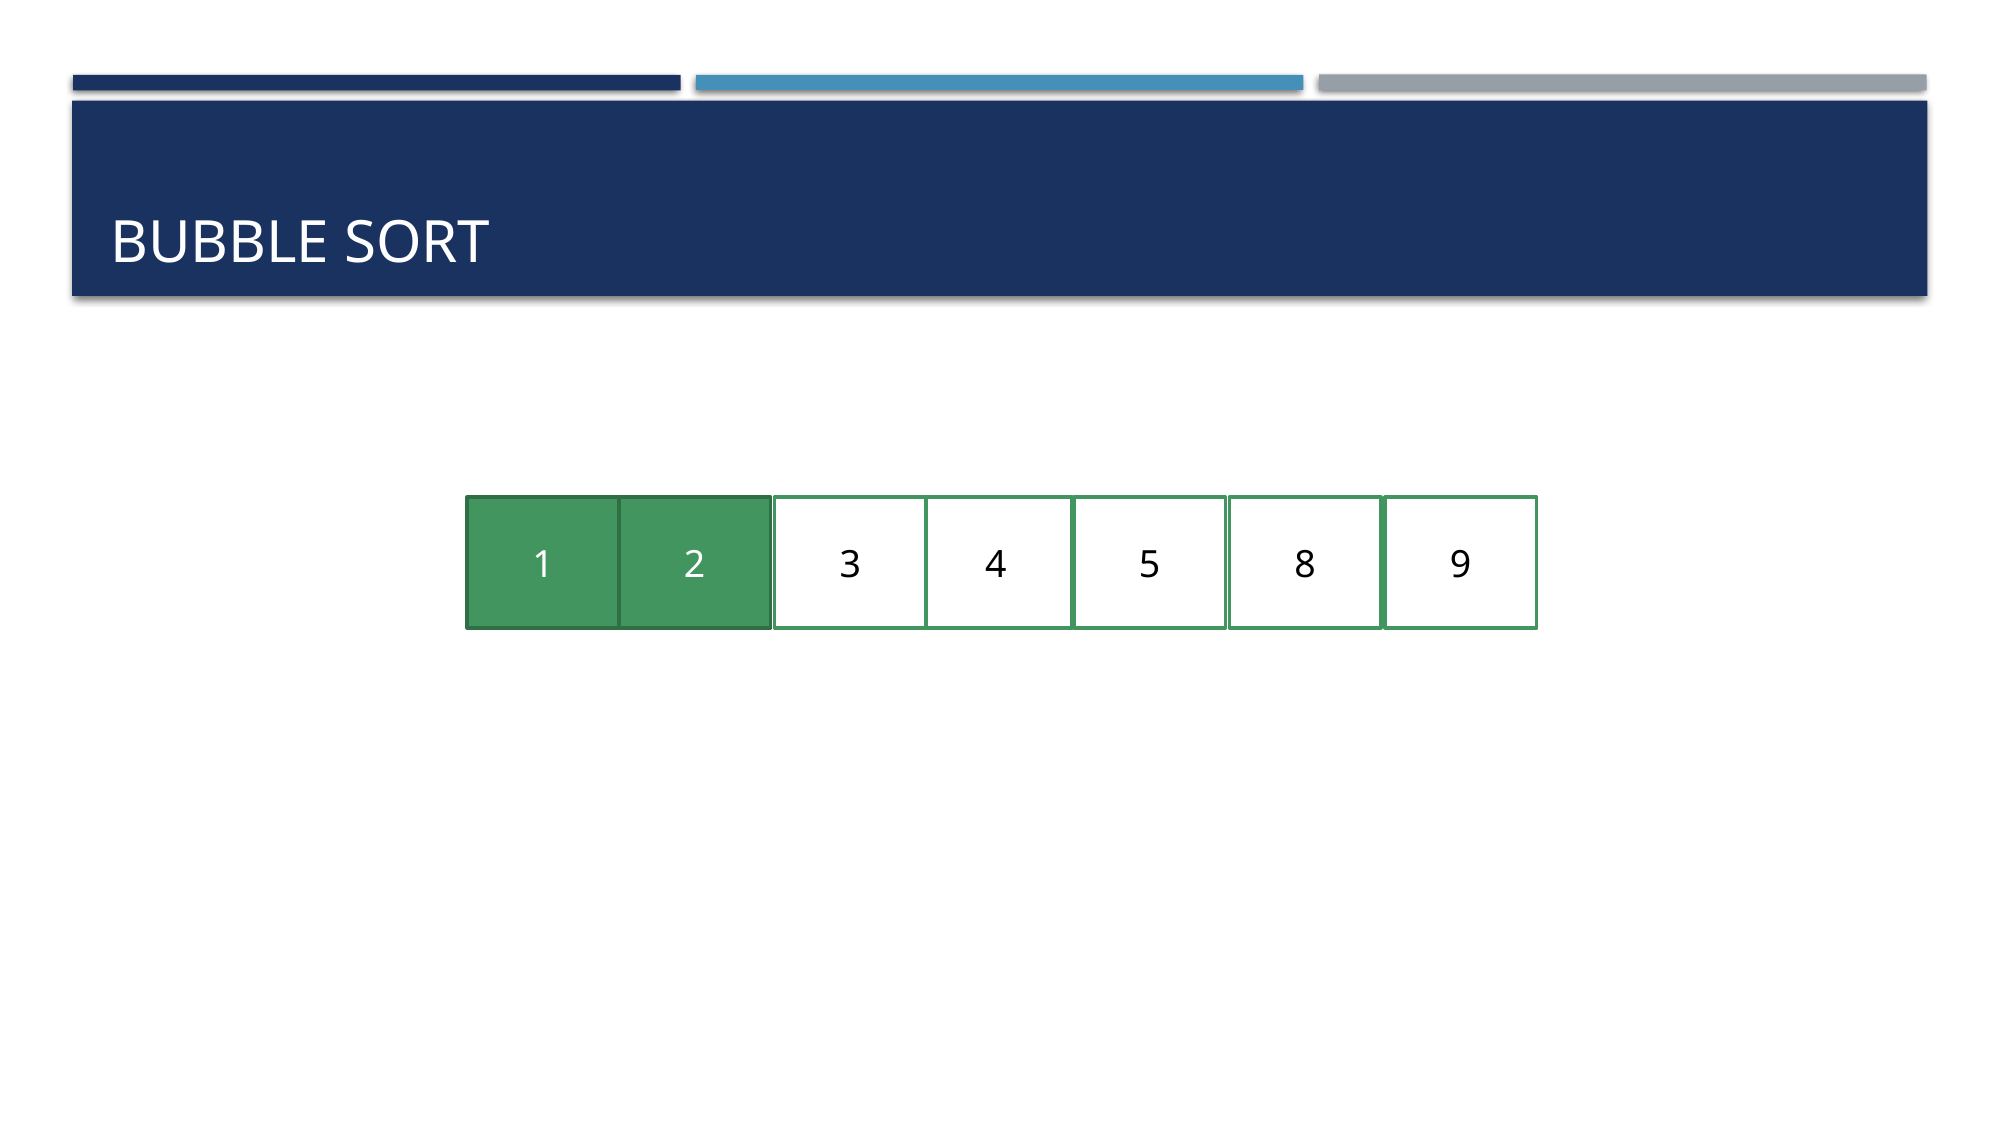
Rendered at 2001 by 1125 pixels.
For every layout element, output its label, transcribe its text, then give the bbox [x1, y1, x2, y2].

title Bubble Sort [95, 115, 1905, 282]
text_box 9 [1383, 495, 1538, 630]
text_box 4 [928, 495, 1072, 630]
text_box 3 [773, 495, 928, 630]
text_box 2 [617, 495, 772, 630]
text_box 5 [1072, 495, 1227, 630]
text_box 1 [465, 495, 617, 630]
text_box 8 [1228, 495, 1383, 630]
